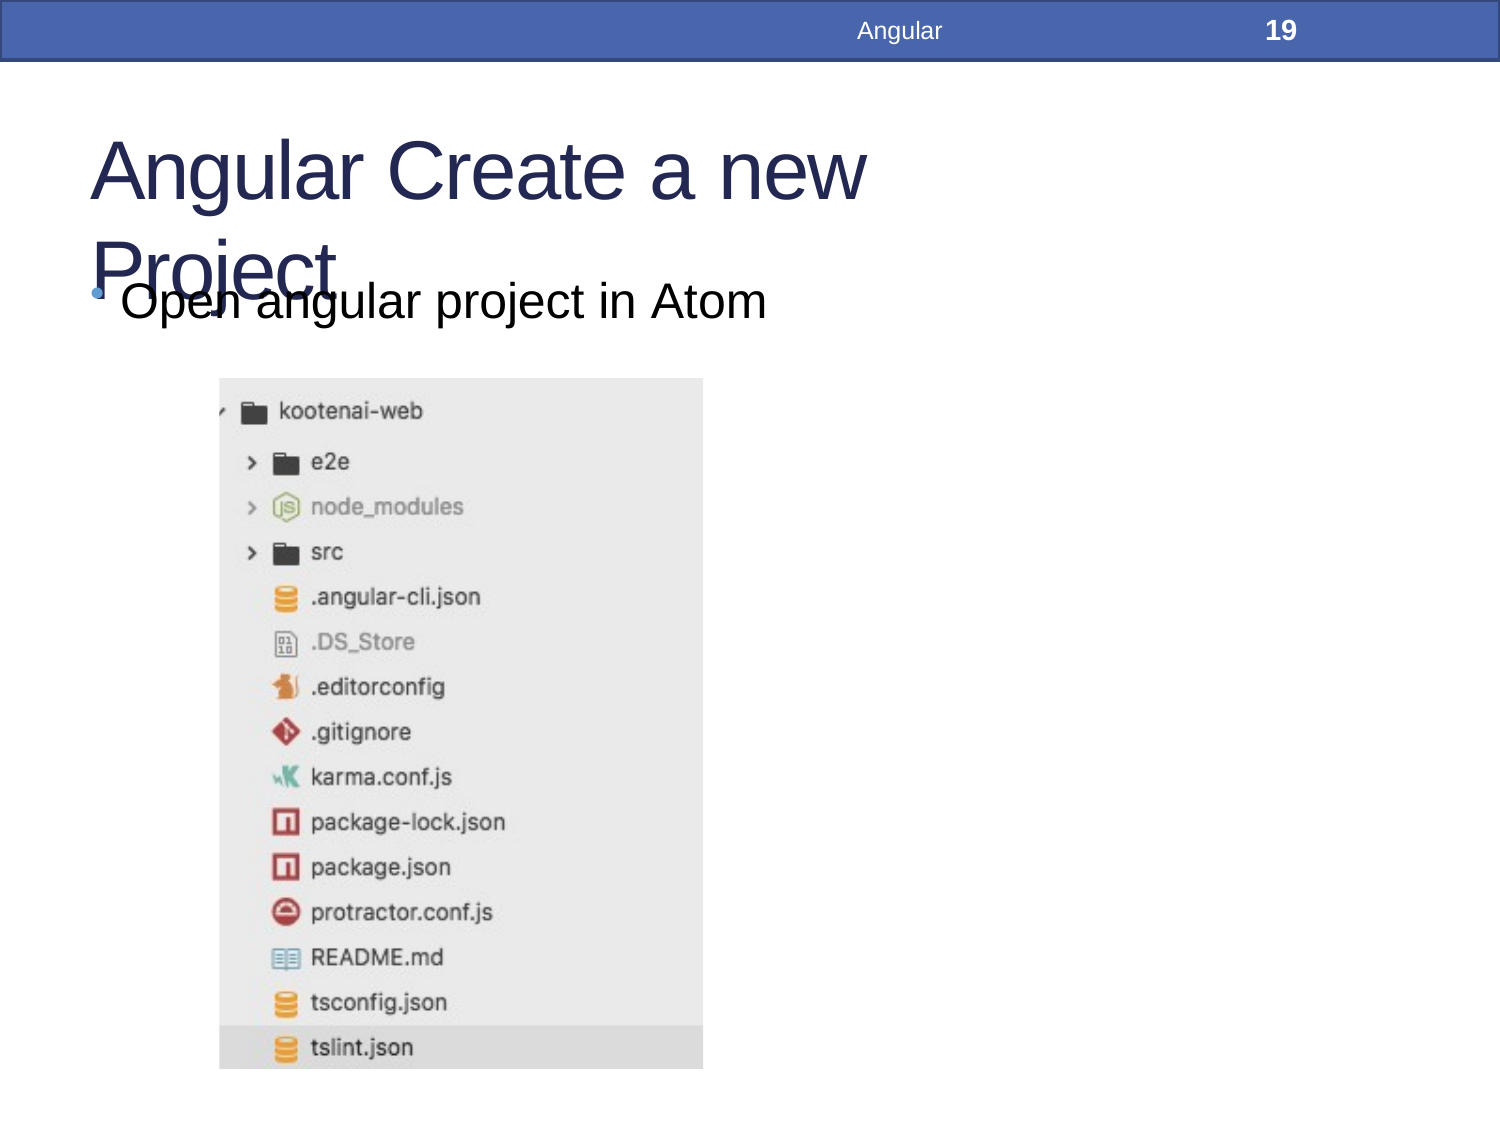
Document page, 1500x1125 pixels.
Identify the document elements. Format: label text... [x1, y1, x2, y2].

text_box 19 [1263, 9, 1300, 47]
title Angular Create a new Project [87, 114, 1126, 317]
text_box [219, 378, 704, 1069]
text_box Open angular project in Atom [87, 266, 770, 329]
text_box Angular [854, 12, 946, 45]
